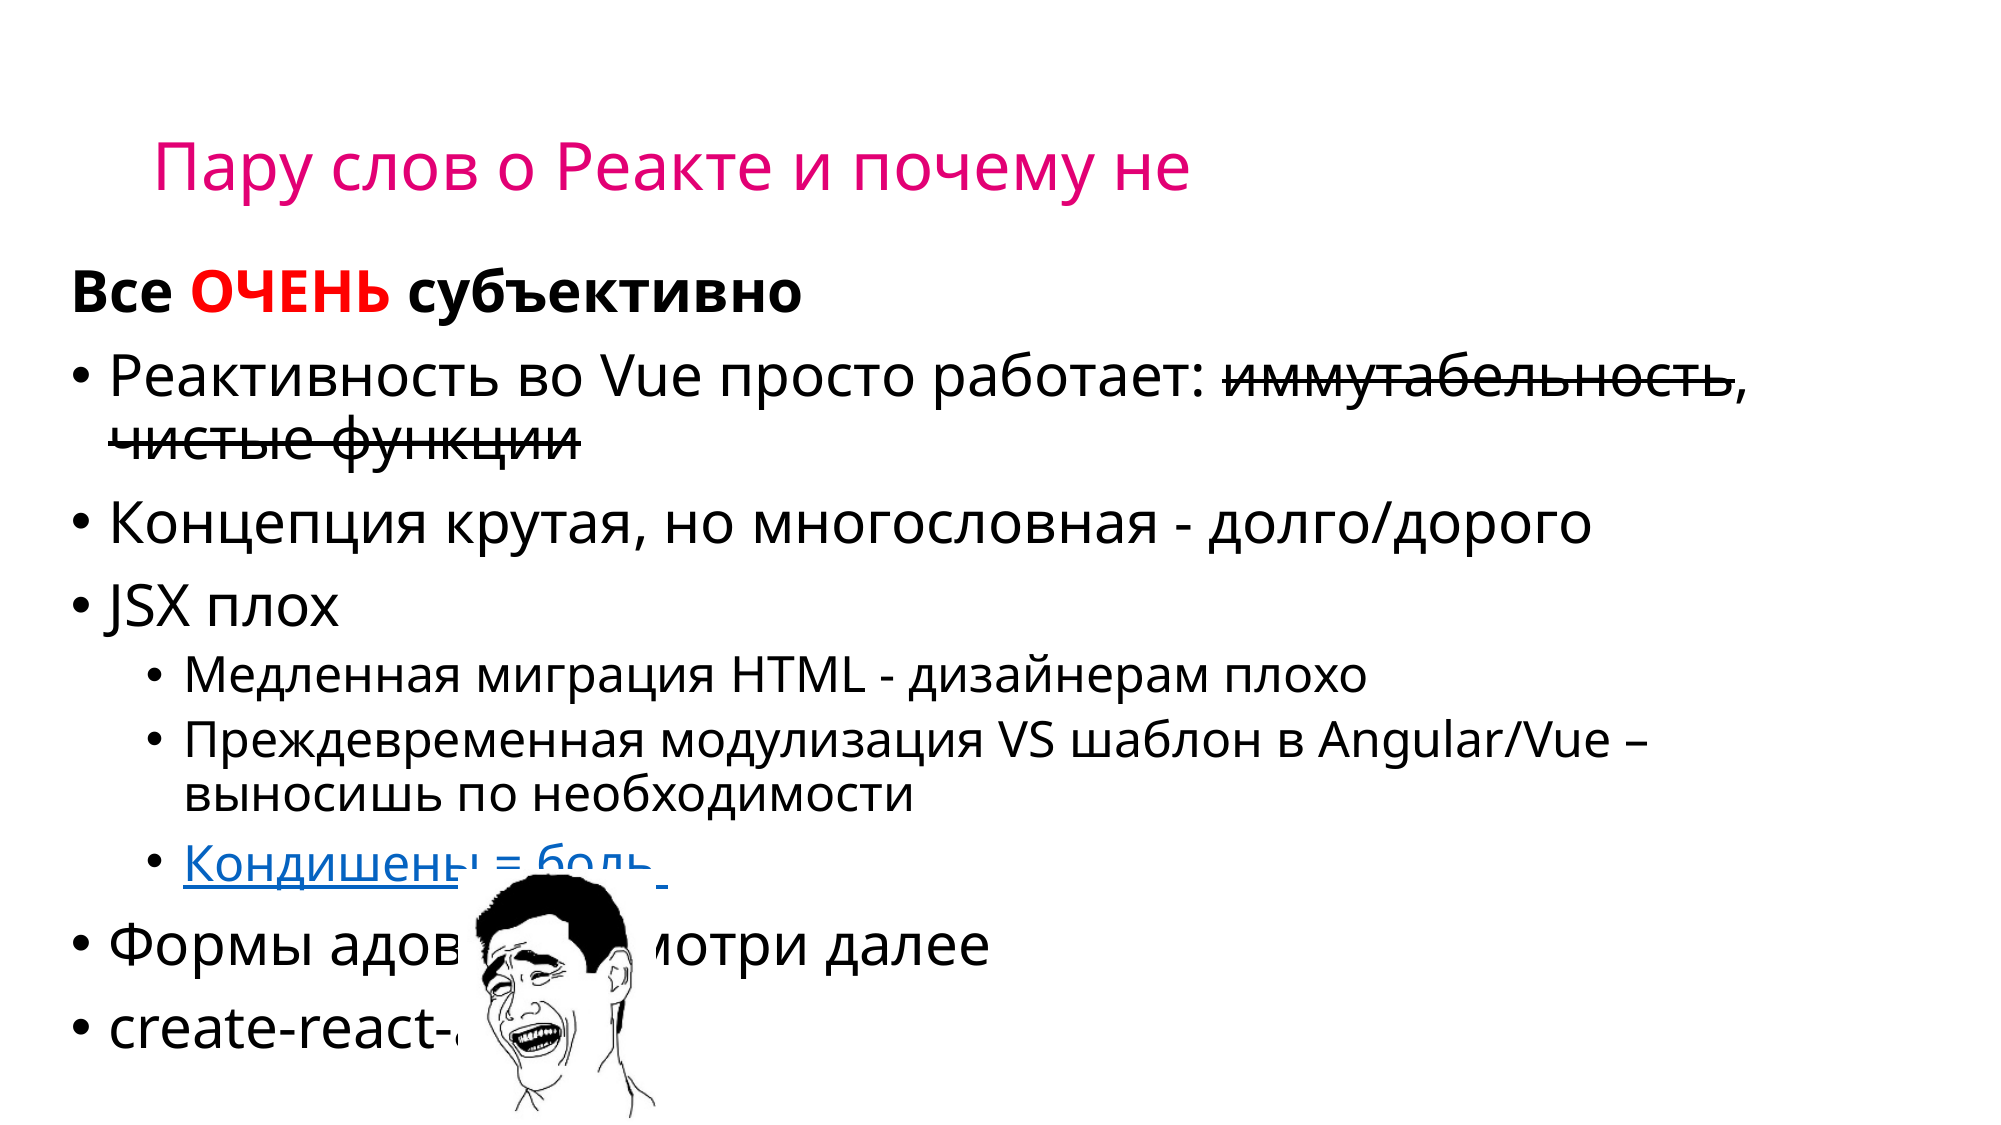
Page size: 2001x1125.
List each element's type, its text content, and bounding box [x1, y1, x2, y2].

picture [458, 869, 656, 1125]
list Все ОЧЕНЬ субъективно Реактивность во Vue просто работает: иммутабельность, чистые функции Концепция крутая, но многословная - долго/дорого JSX плох Медленная миграция HTML - дизайнерам плохо Преждевременная модулизация VS шаблон в Angular/Vue – выносишь по необходимости Кондишeны = боль Формы адовые – смотри далее сreate-react-app [55, 255, 1922, 1102]
title Пару слов о Реакте и почему не [137, 59, 1863, 255]
